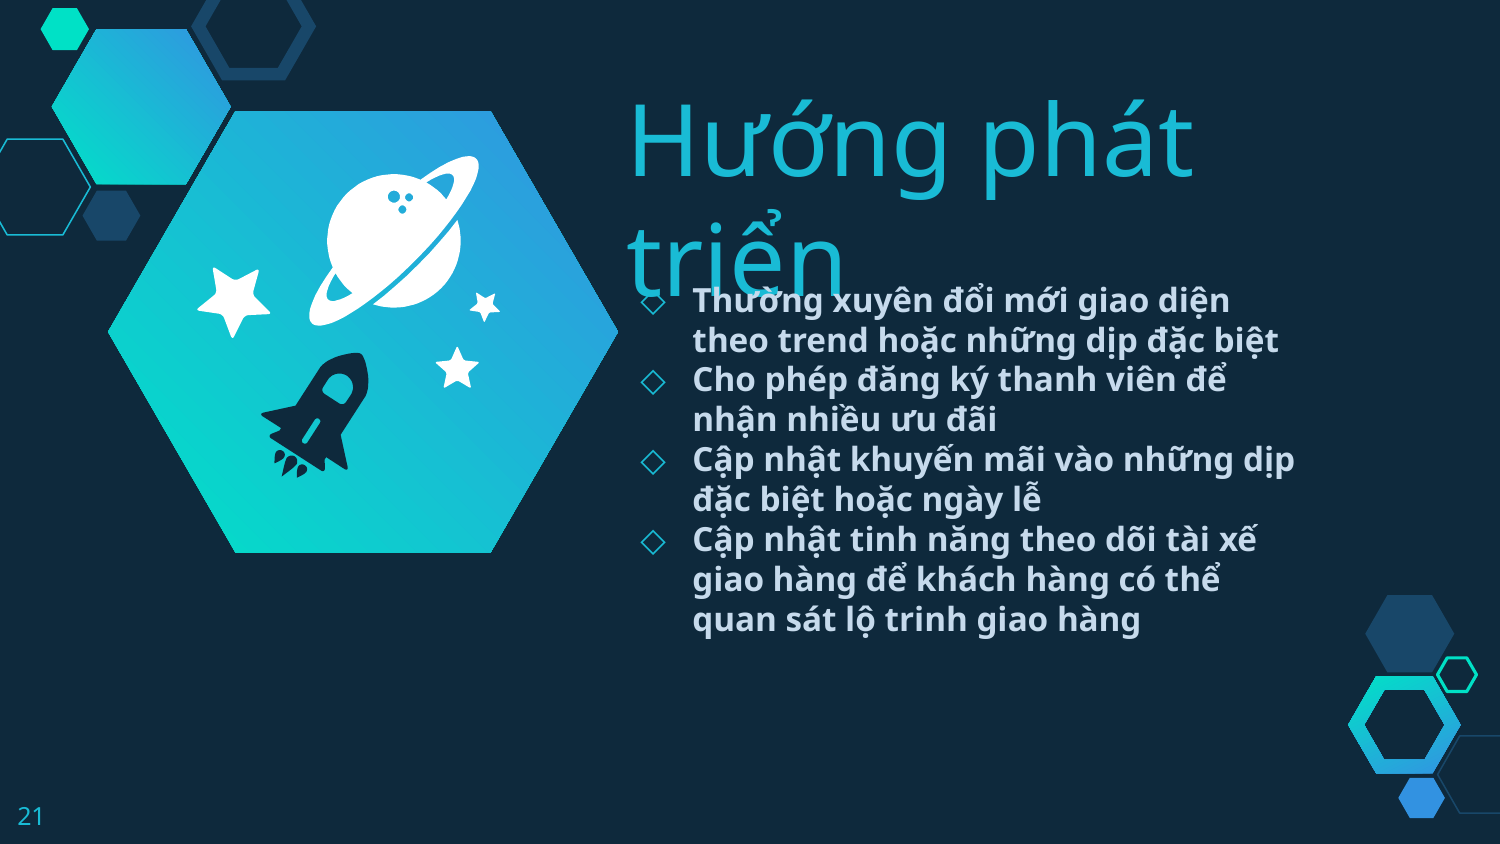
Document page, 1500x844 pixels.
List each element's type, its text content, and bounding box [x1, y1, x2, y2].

subtitle Thường xuyên đổi mới giao diện theo trend hoặc những dịp đặc biệt Cho phép đăng ký thanh viên để nhận nhiều ưu đãi Cập nhật khuyến mãi vào những dịp đặc biệt hoặc ngày lễ Cập nhật tinh năng theo dõi tài xế giao hàng để khách hàng có thể quan sát lộ trinh giao hàng [602, 263, 1314, 393]
text_box [197, 267, 271, 338]
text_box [263, 360, 377, 475]
slide_number 21 [2, 785, 93, 844]
text_box [108, 111, 602, 553]
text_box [309, 155, 479, 326]
text_box [483, 293, 500, 322]
text_box [435, 346, 479, 388]
title Hướng phát triển [611, 61, 1431, 252]
